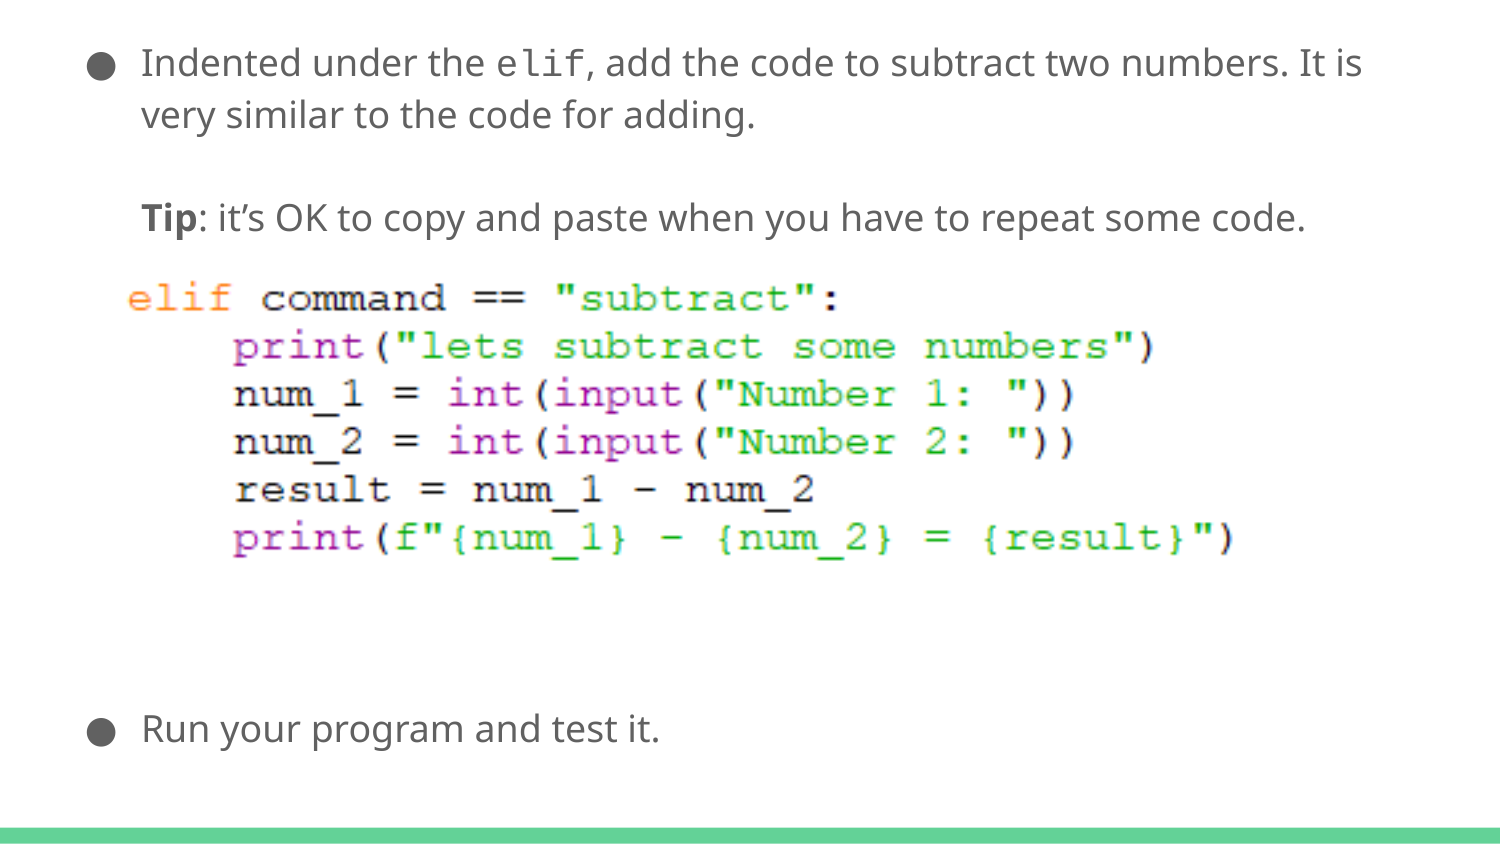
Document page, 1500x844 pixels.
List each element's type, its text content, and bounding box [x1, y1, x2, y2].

picture [120, 257, 1278, 598]
list Indented under the elif, add the code to subtract two numbers. It is very similar to the code for adding. Tip: it’s OK to copy and paste when you have to repeat some code. Run your program and test it. [51, 17, 1449, 578]
